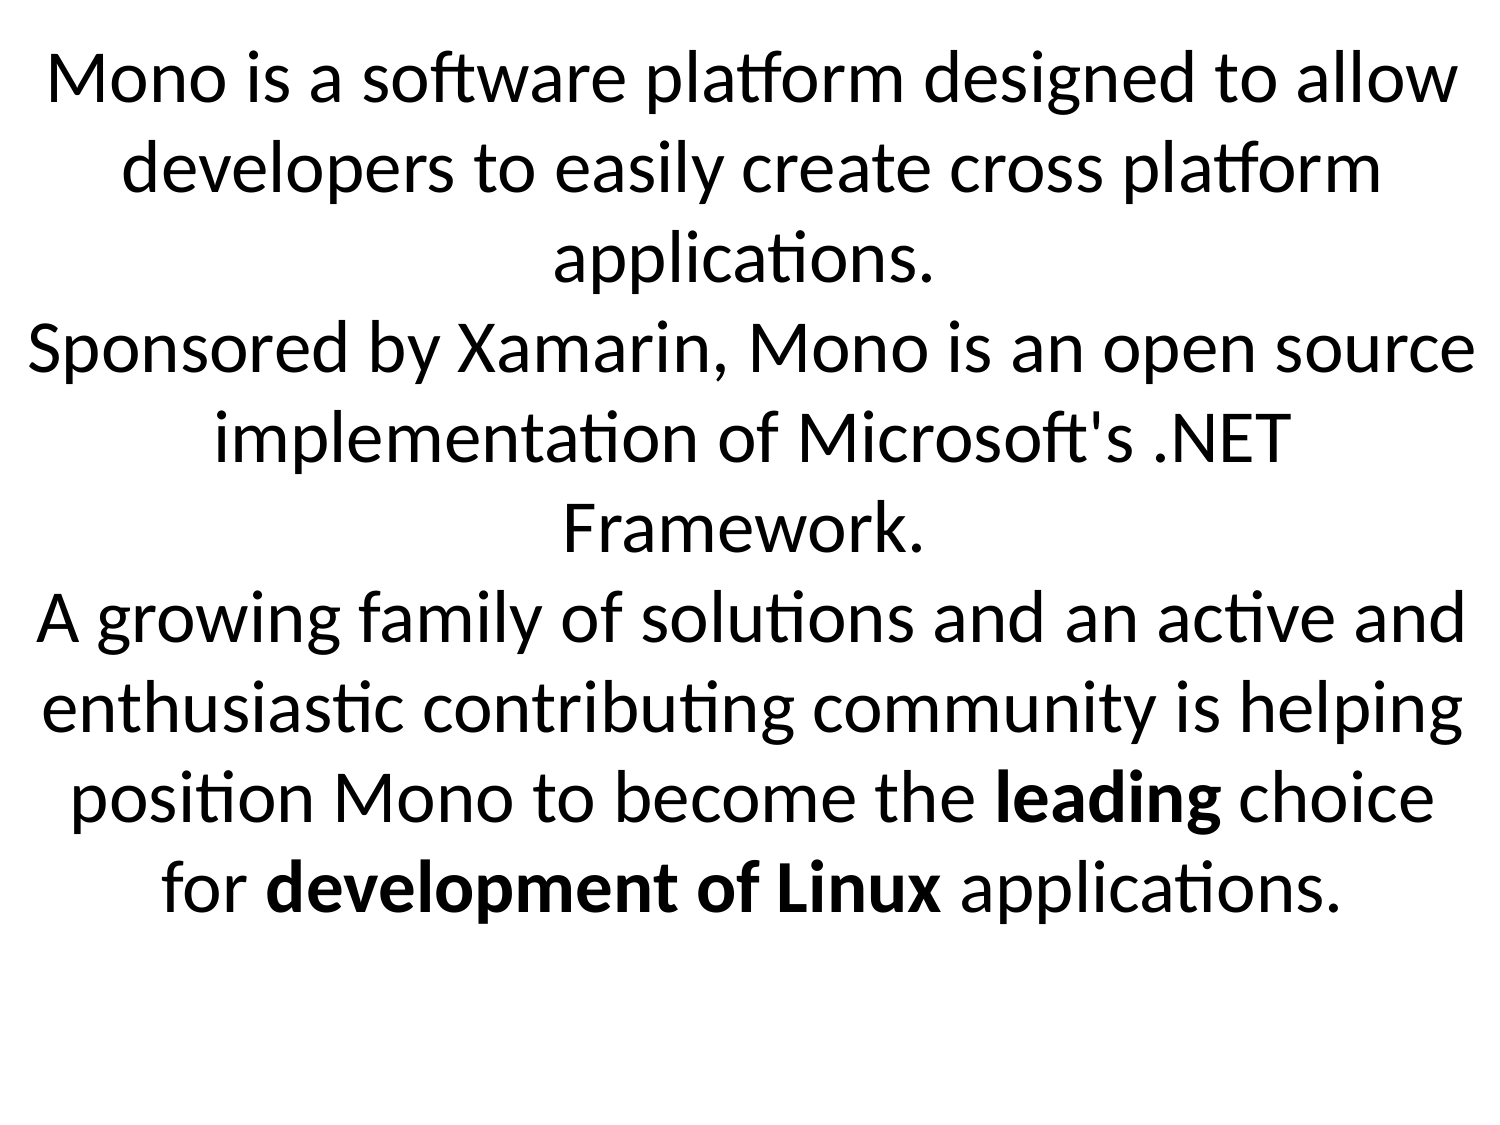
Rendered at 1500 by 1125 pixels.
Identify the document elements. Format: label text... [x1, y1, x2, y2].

text_box Mono is a software platform designed to allow developers to easily create cross platform applications. Sponsored by Xamarin, Mono is an open source implementation of Microsoft's .NET Framework. A growing family of solutions and an active and enthusiastic contributing community is helping position Mono to become the leading choice for development of Linux applications. [11, 20, 1495, 935]
